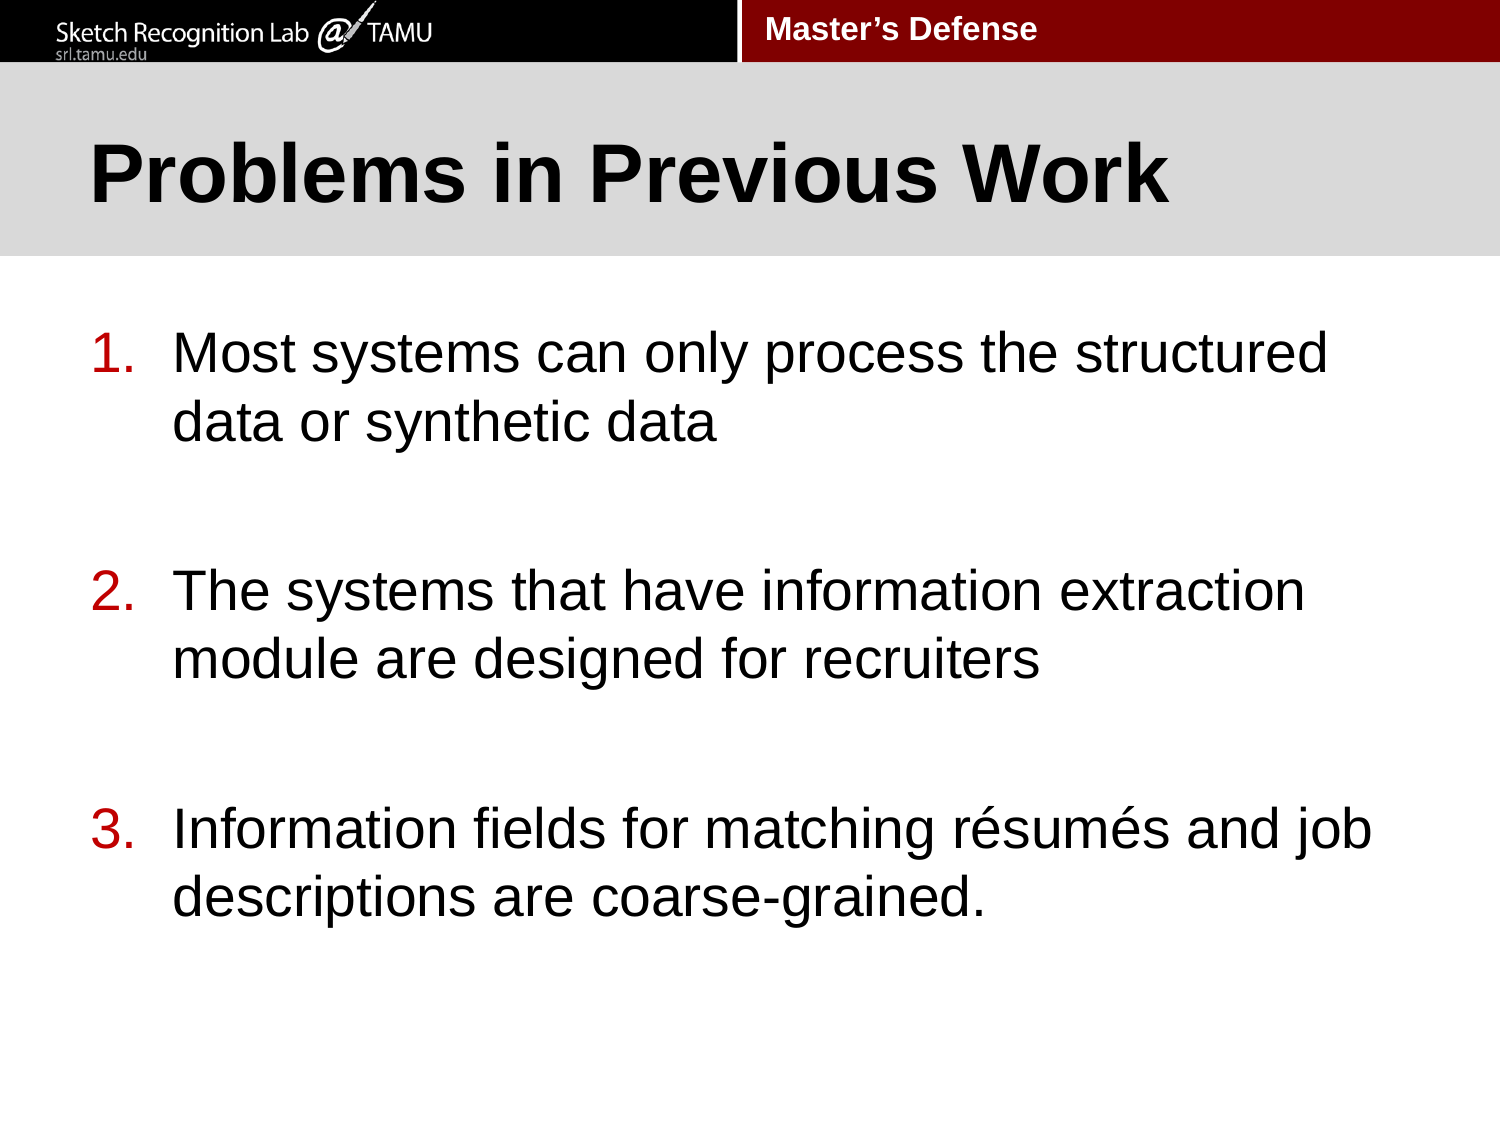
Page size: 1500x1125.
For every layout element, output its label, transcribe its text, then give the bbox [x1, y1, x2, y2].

list Most systems can only process the structured data or synthetic data The systems that have information extraction module are designed for recruiters Information fields for matching résumés and job descriptions are coarse-grained. [75, 307, 1425, 938]
title Problems in Previous Work [74, 87, 1280, 251]
picture [55, 0, 432, 64]
